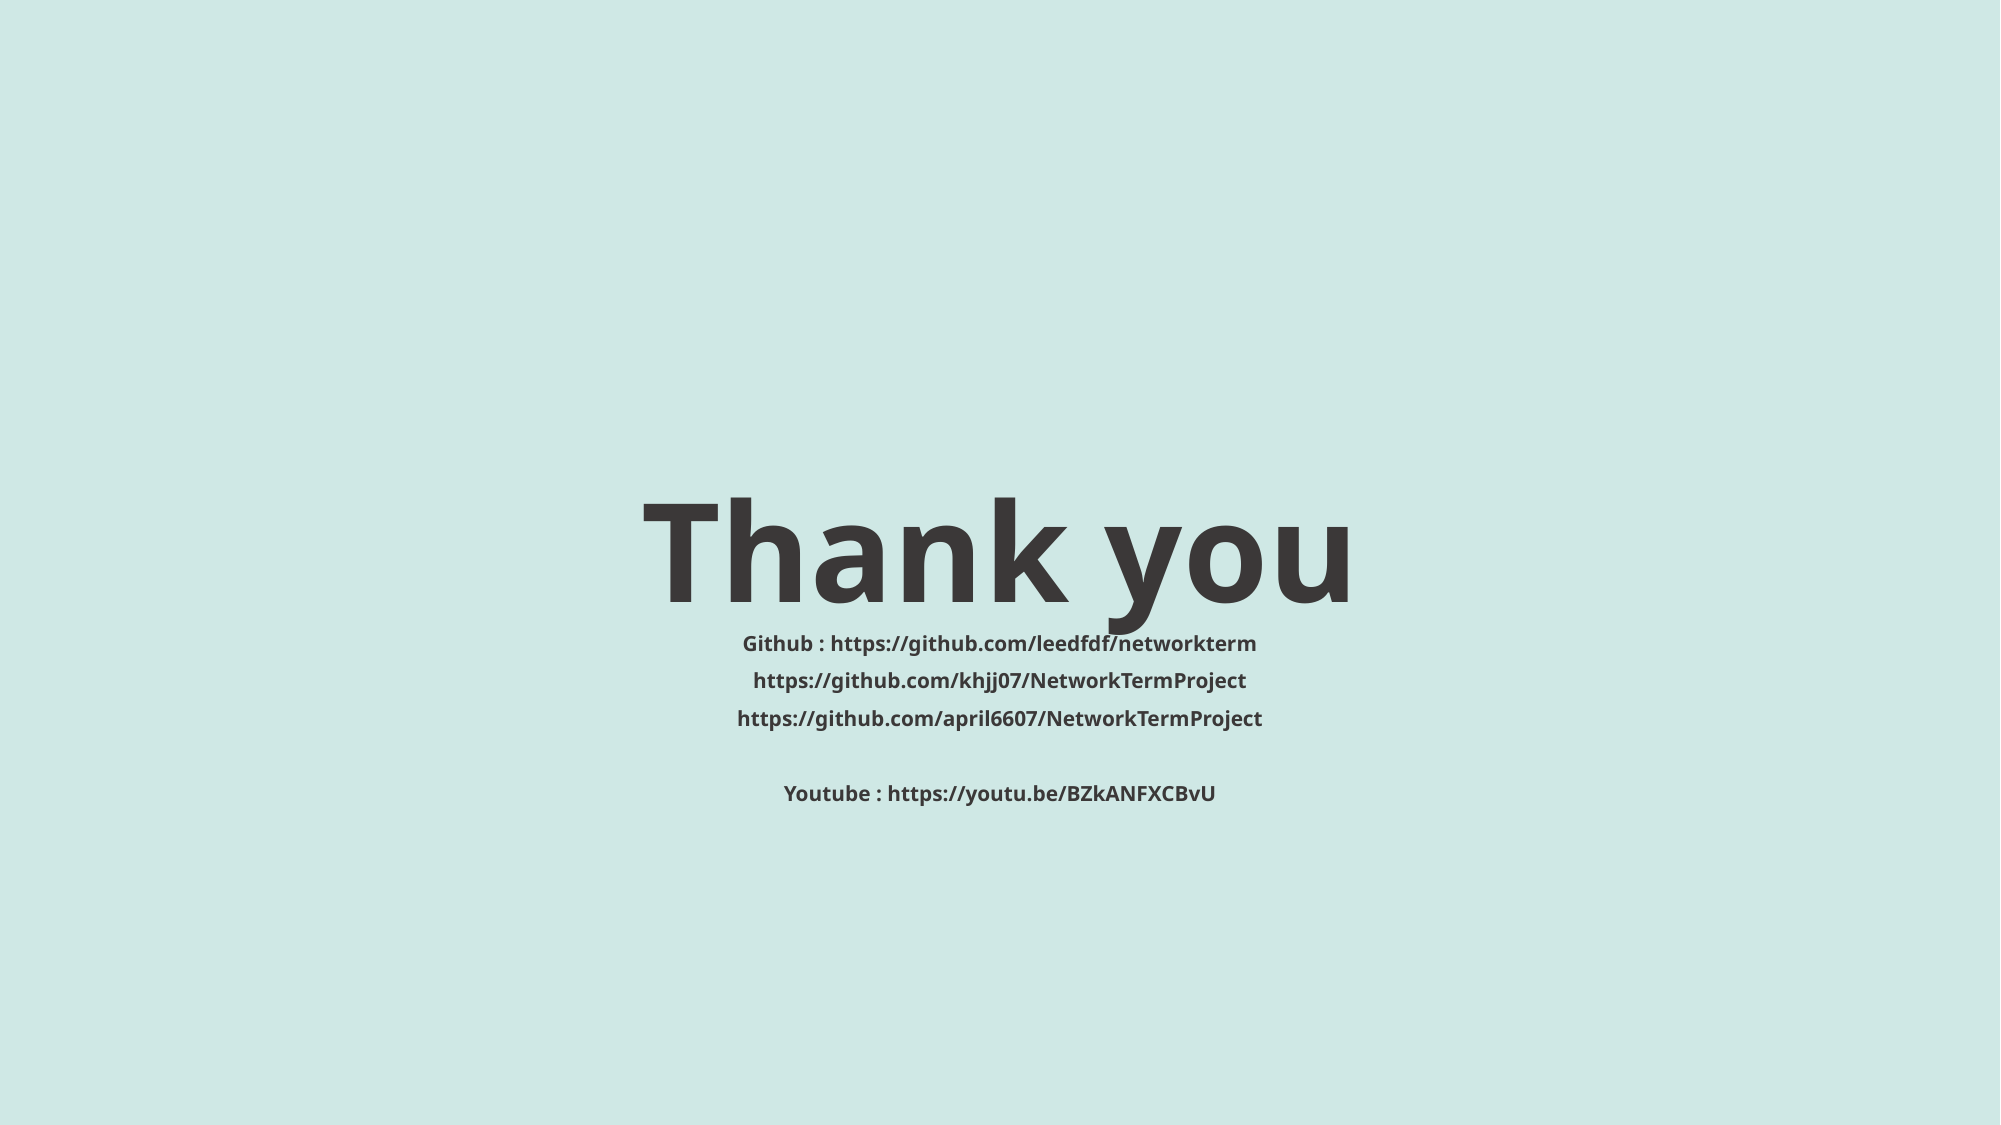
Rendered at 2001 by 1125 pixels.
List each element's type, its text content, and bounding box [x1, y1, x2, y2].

text_box Github : https://github.com/leedfdf/networkterm https://github.com/khjj07/NetworkTermProject https://github.com/april6607/NetworkTermProject Youtube : https://youtu.be/BZkANFXCBvU [494, 610, 1505, 813]
text_box Thank you [494, 374, 1505, 610]
